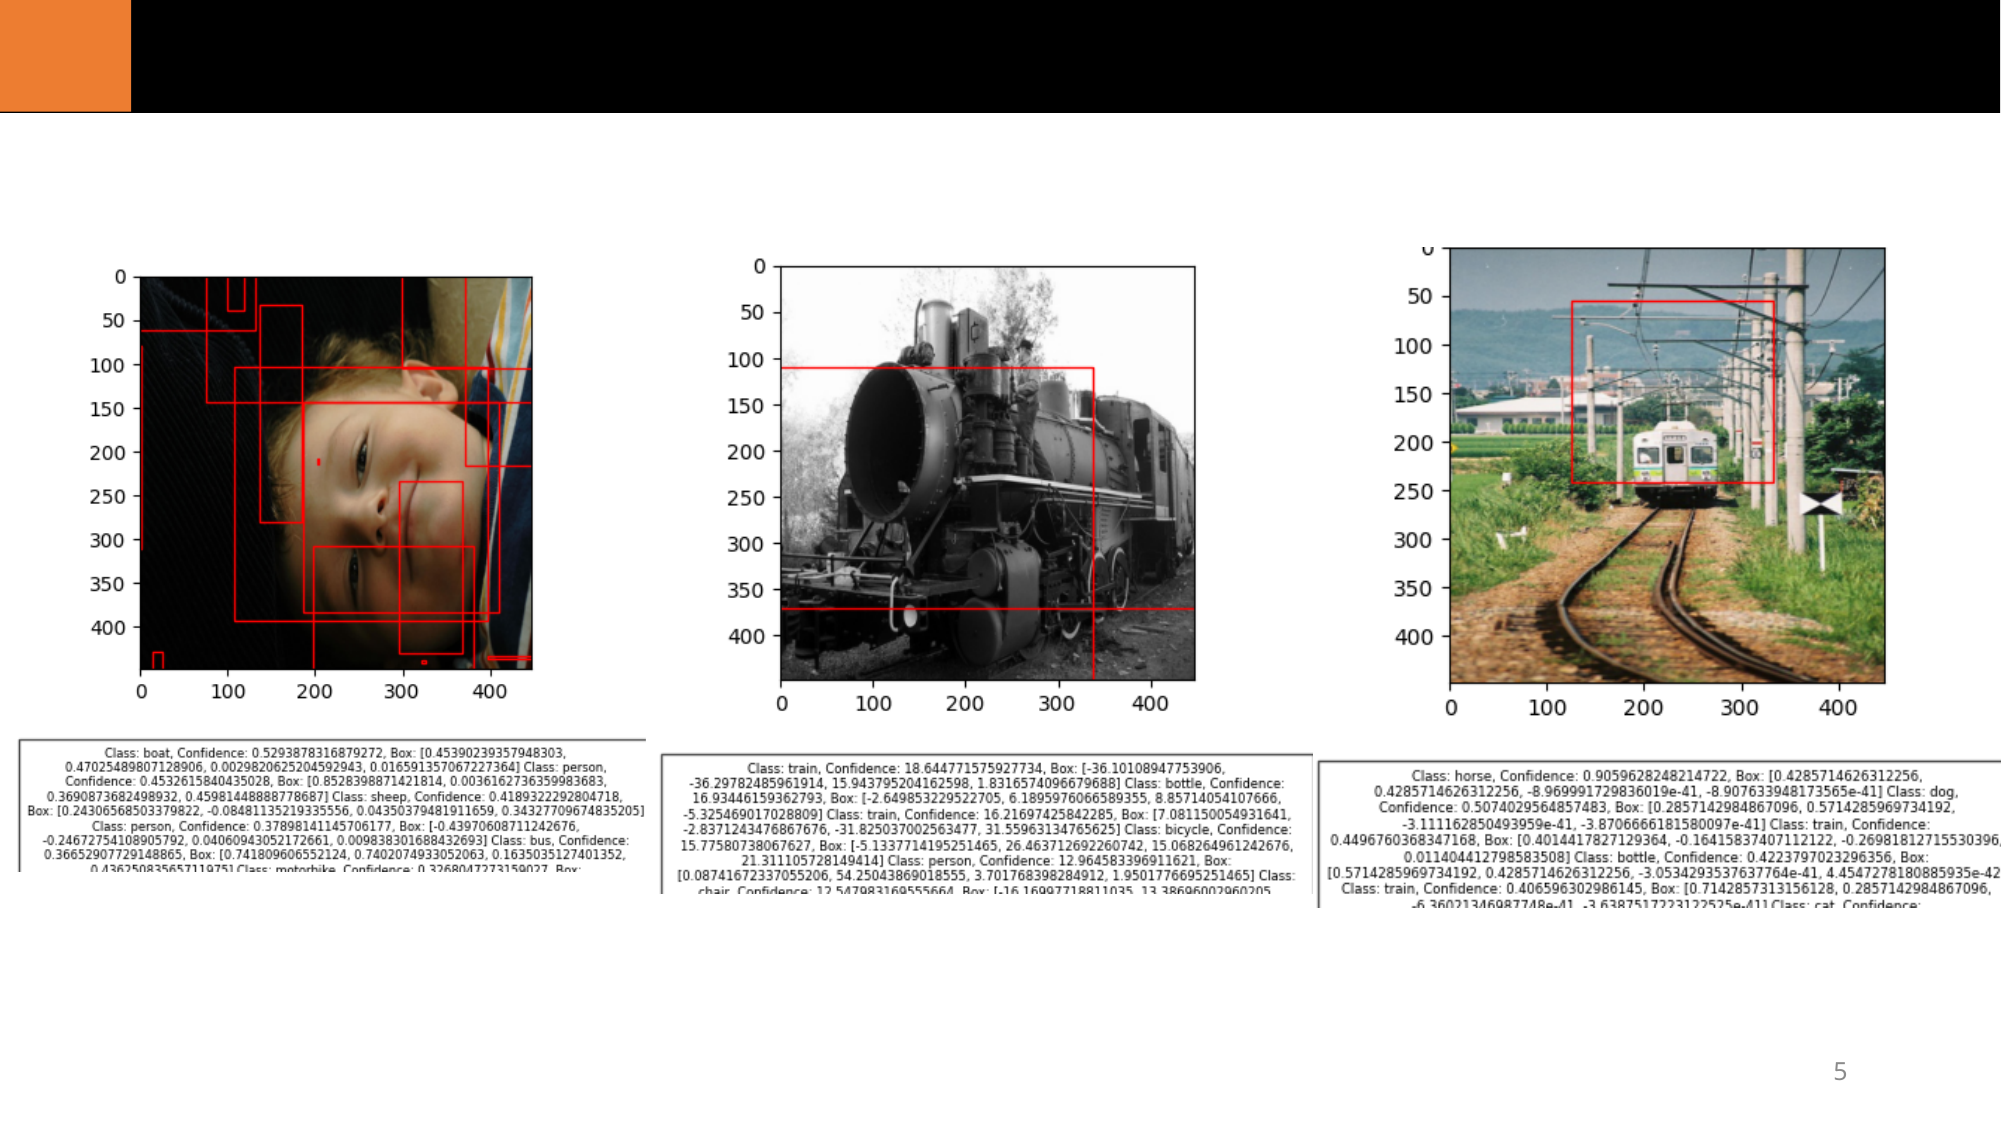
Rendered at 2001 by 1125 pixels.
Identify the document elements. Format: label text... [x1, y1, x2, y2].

slide_number 5 [1412, 1042, 1863, 1103]
picture [11, 234, 2001, 908]
